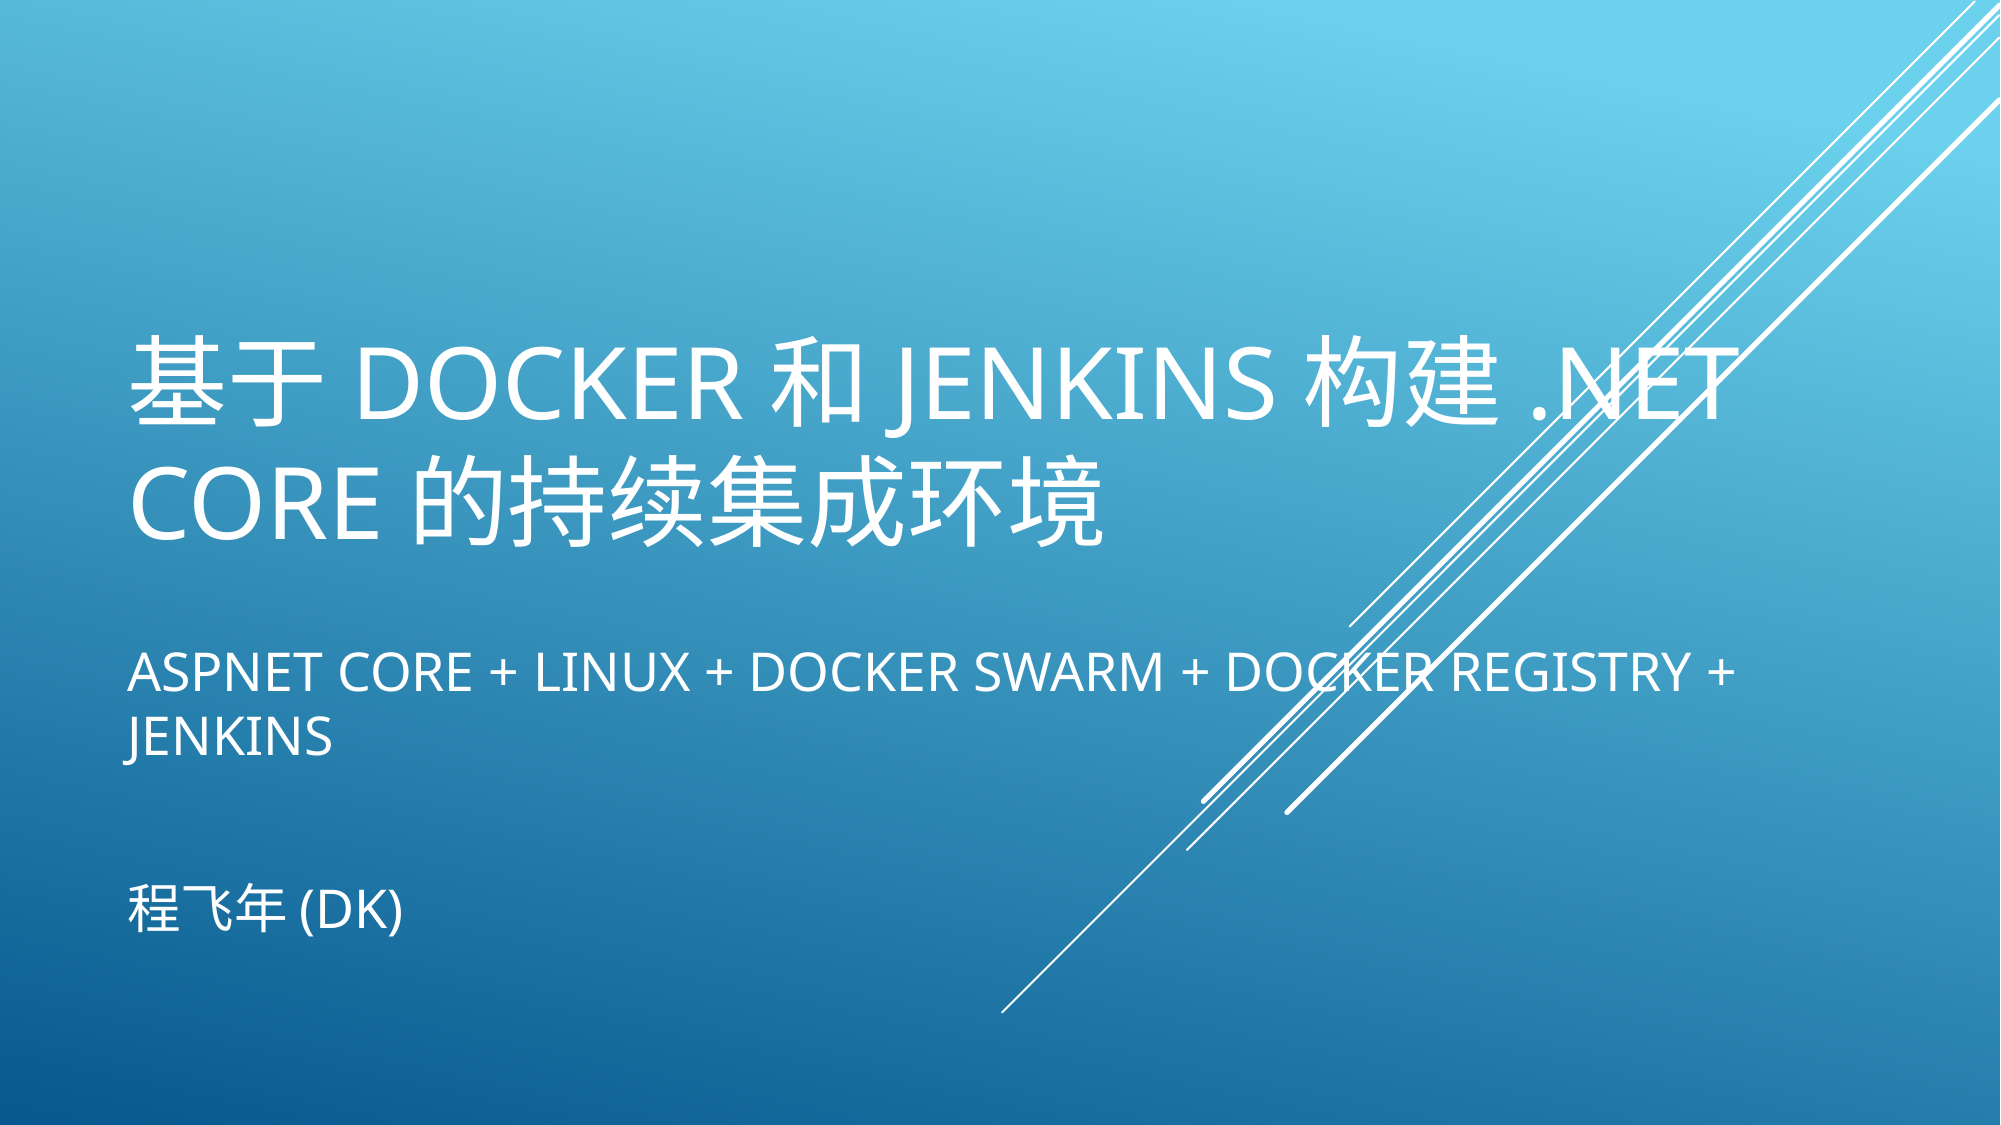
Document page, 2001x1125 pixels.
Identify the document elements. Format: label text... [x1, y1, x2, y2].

subtitle ASPNET CORE + Linux + Docker swarm + Docker registry + Jenkins 程飞年(DK) [112, 630, 1775, 950]
title 基于Docker和Jenkins构建.net core的持续集成环境 [112, 228, 1841, 568]
